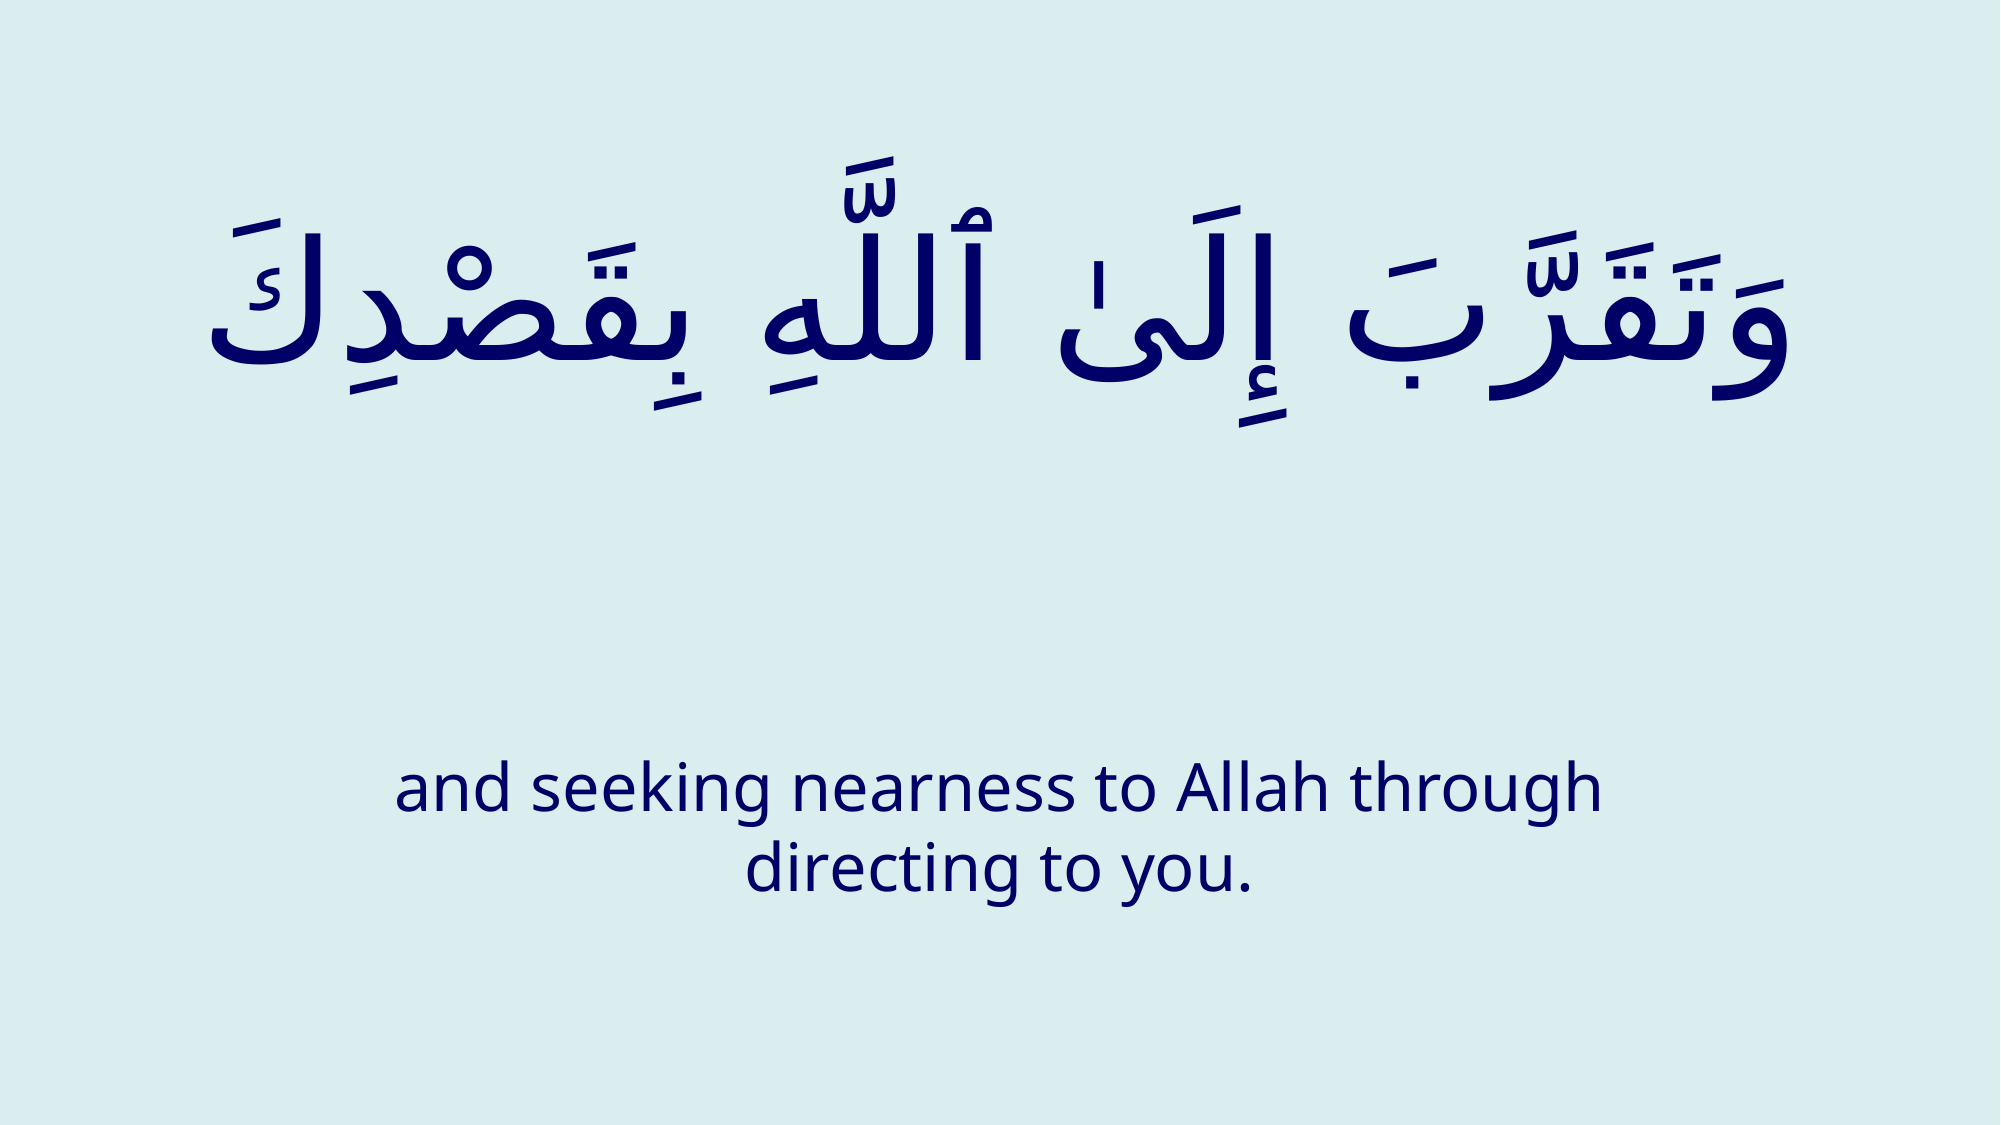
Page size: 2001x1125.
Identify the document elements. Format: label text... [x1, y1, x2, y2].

list and seeking nearness to Allah through directing to you. [356, 737, 1644, 1050]
title وَتَقَرَّبَ إِلَىٰ ٱللَّهِ بِقَصْدِكَ [0, 200, 2000, 388]
